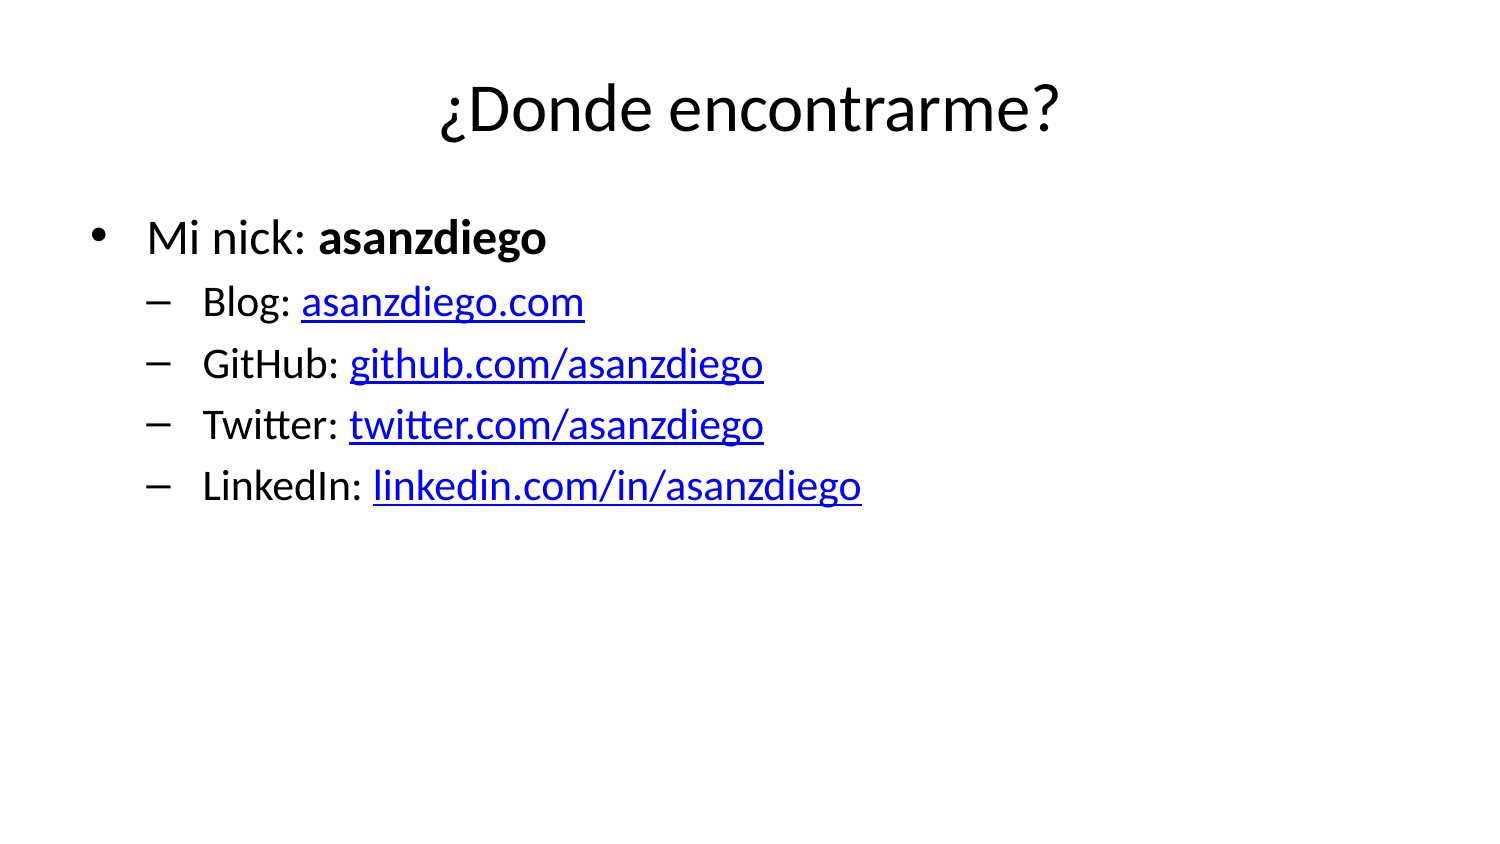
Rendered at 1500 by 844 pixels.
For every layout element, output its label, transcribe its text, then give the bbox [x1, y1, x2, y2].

title ¿Donde encontrarme? [75, 33, 1425, 175]
list Mi nick: asanzdiego Blog: asanzdiego.com GitHub: github.com/asanzdiego Twitter: twitter.com/asanzdiego LinkedIn: linkedin.com/in/asanzdiego [75, 196, 1425, 754]
